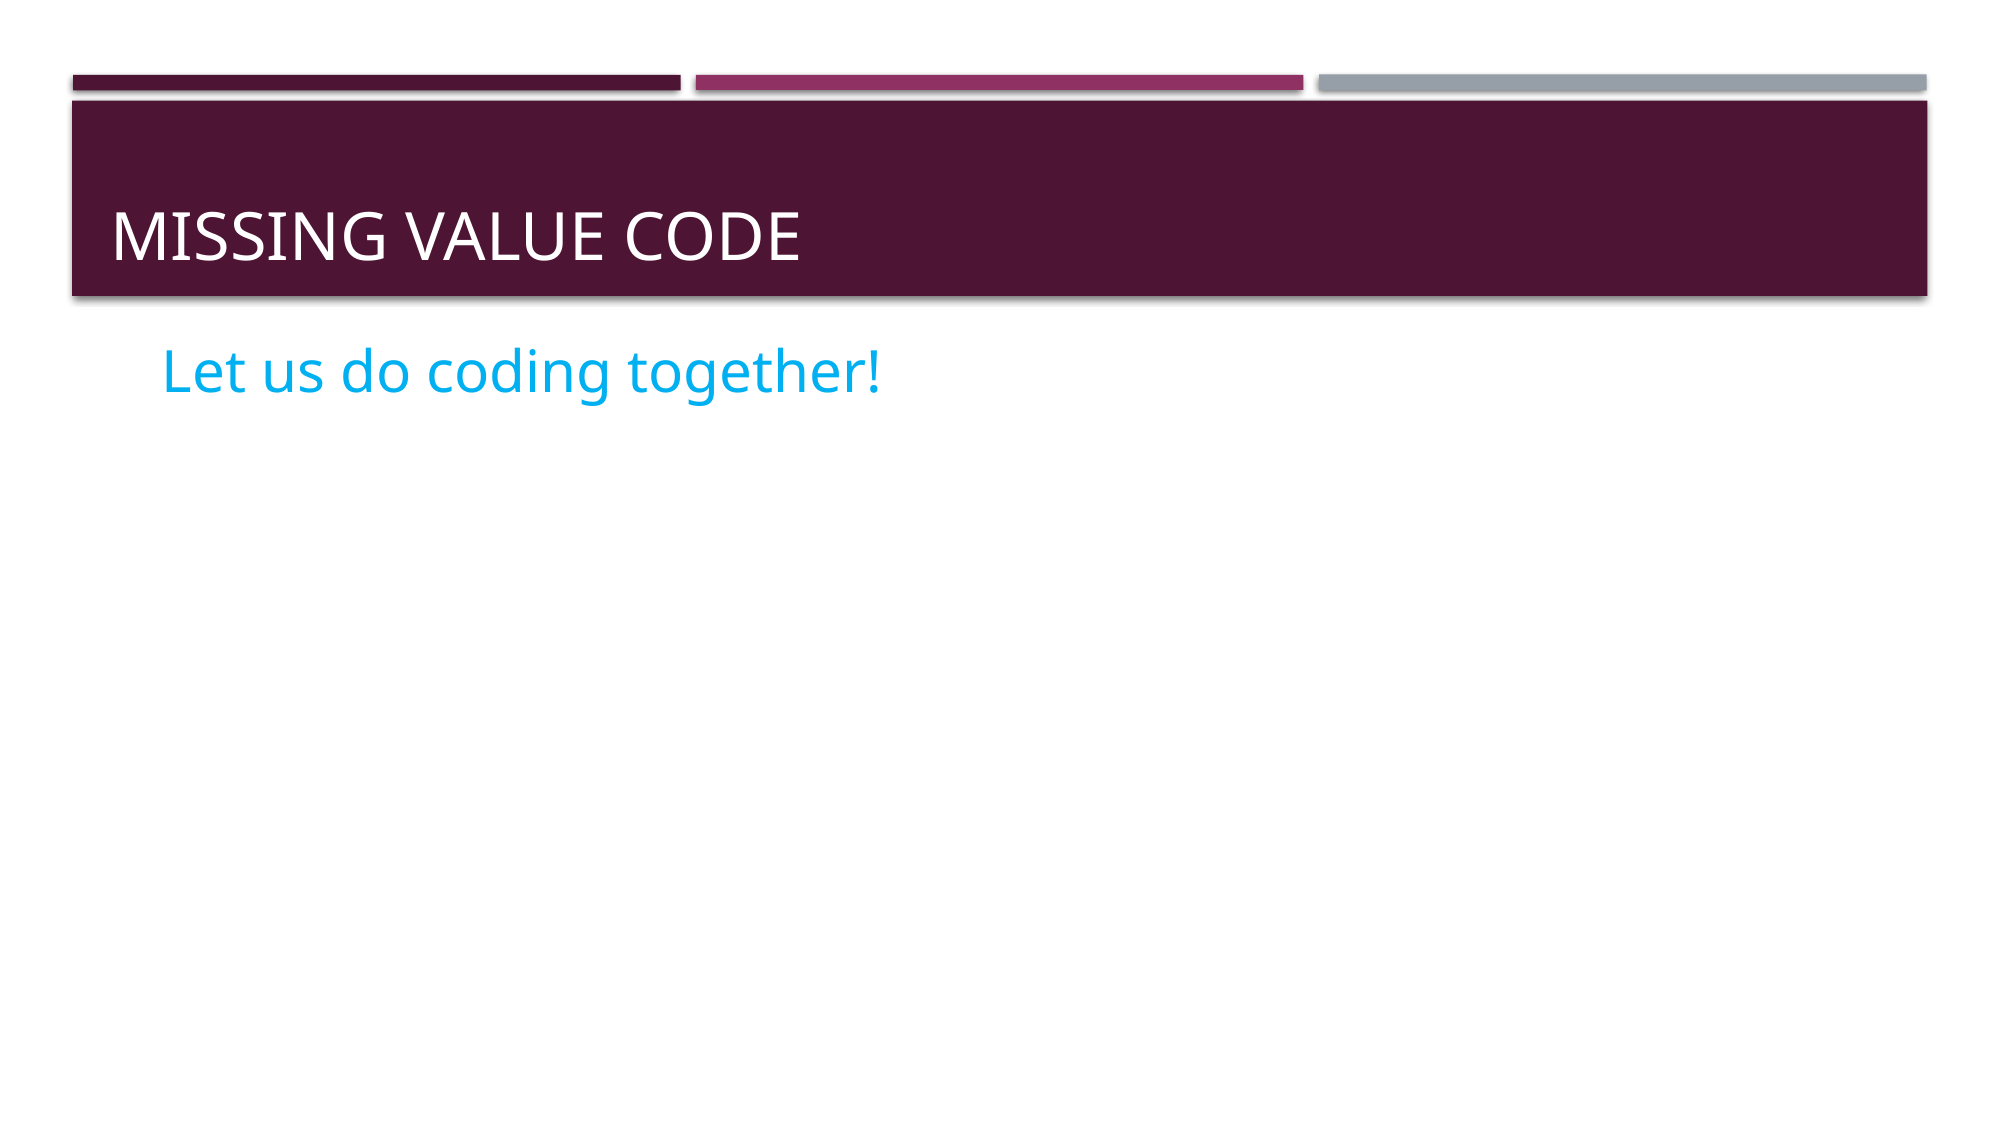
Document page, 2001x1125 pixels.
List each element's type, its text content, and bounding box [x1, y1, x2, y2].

title Missing value Code [95, 115, 1905, 282]
text_box Let us do coding together! [147, 327, 1957, 412]
